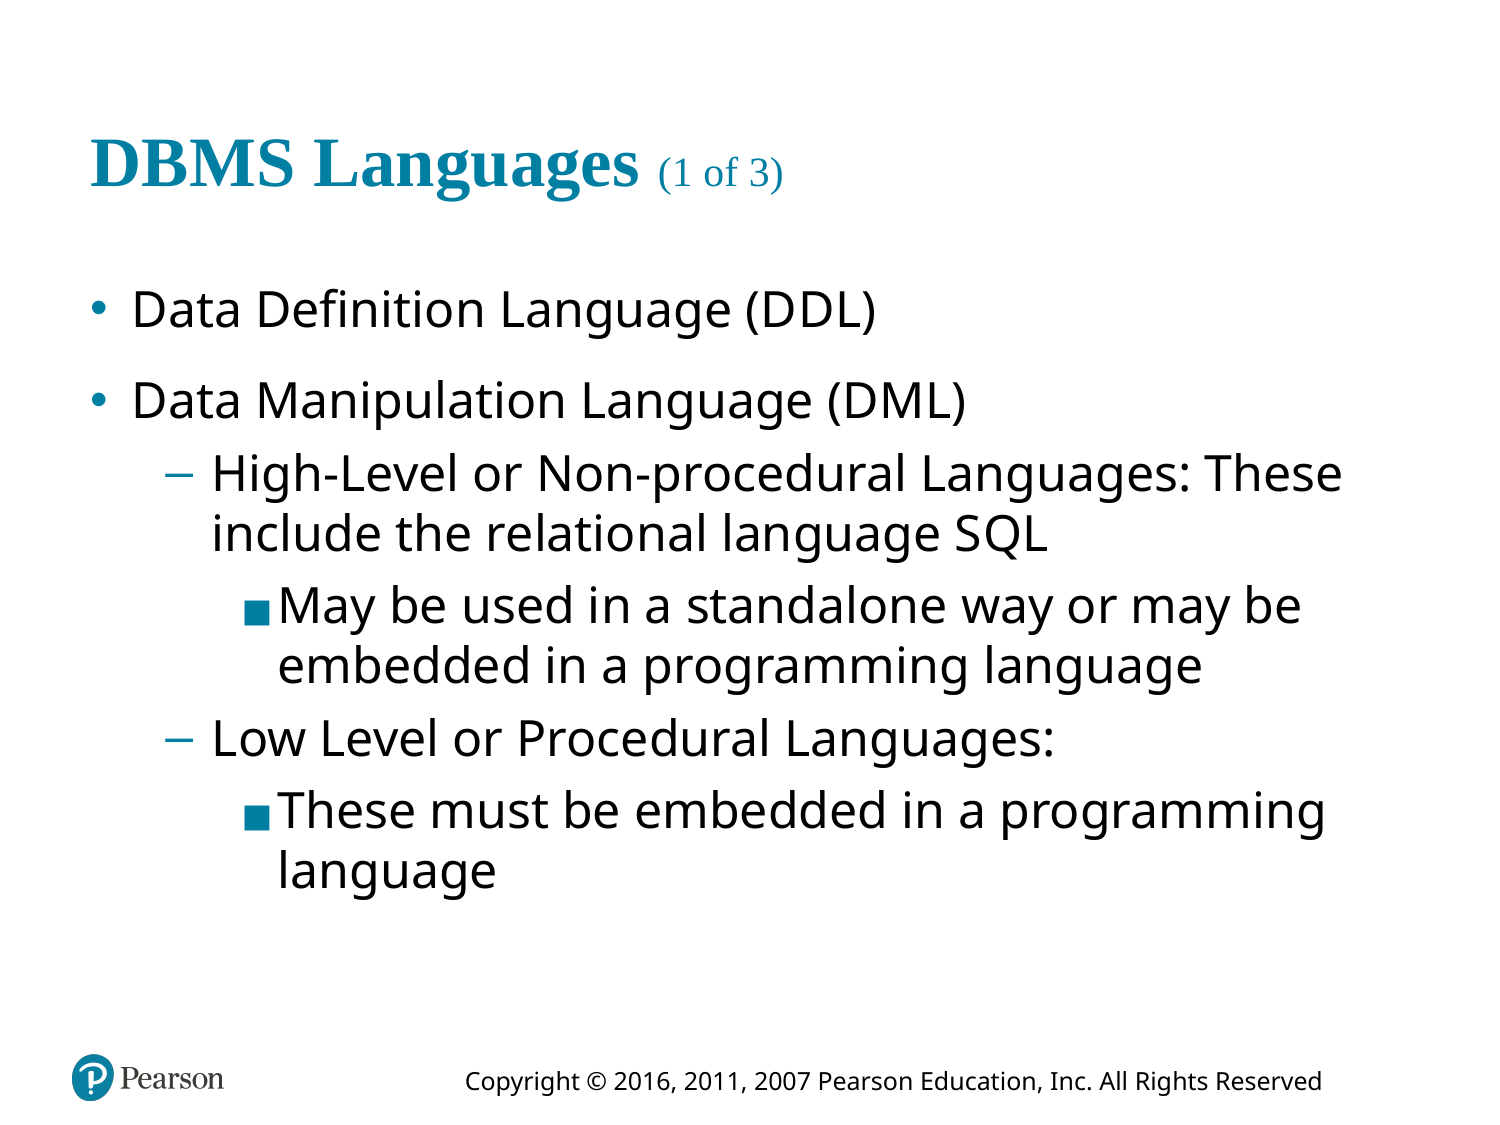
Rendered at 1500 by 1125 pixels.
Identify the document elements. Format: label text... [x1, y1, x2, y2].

title D B M S Languages (1 of 3) [75, 35, 1425, 216]
list Data Definition Language (D D L) Data Manipulation Language (D M L) High-Level or Non-procedural Languages: These include the relational language S Q L May be used in a standalone way or may be embedded in a programming language Low Level or Procedural Languages: These must be embedded in a programming language [75, 262, 1425, 1005]
picture [72, 1054, 88, 1070]
picture [72, 1087, 83, 1101]
picture [98, 1054, 224, 1101]
picture [80, 1063, 106, 1088]
